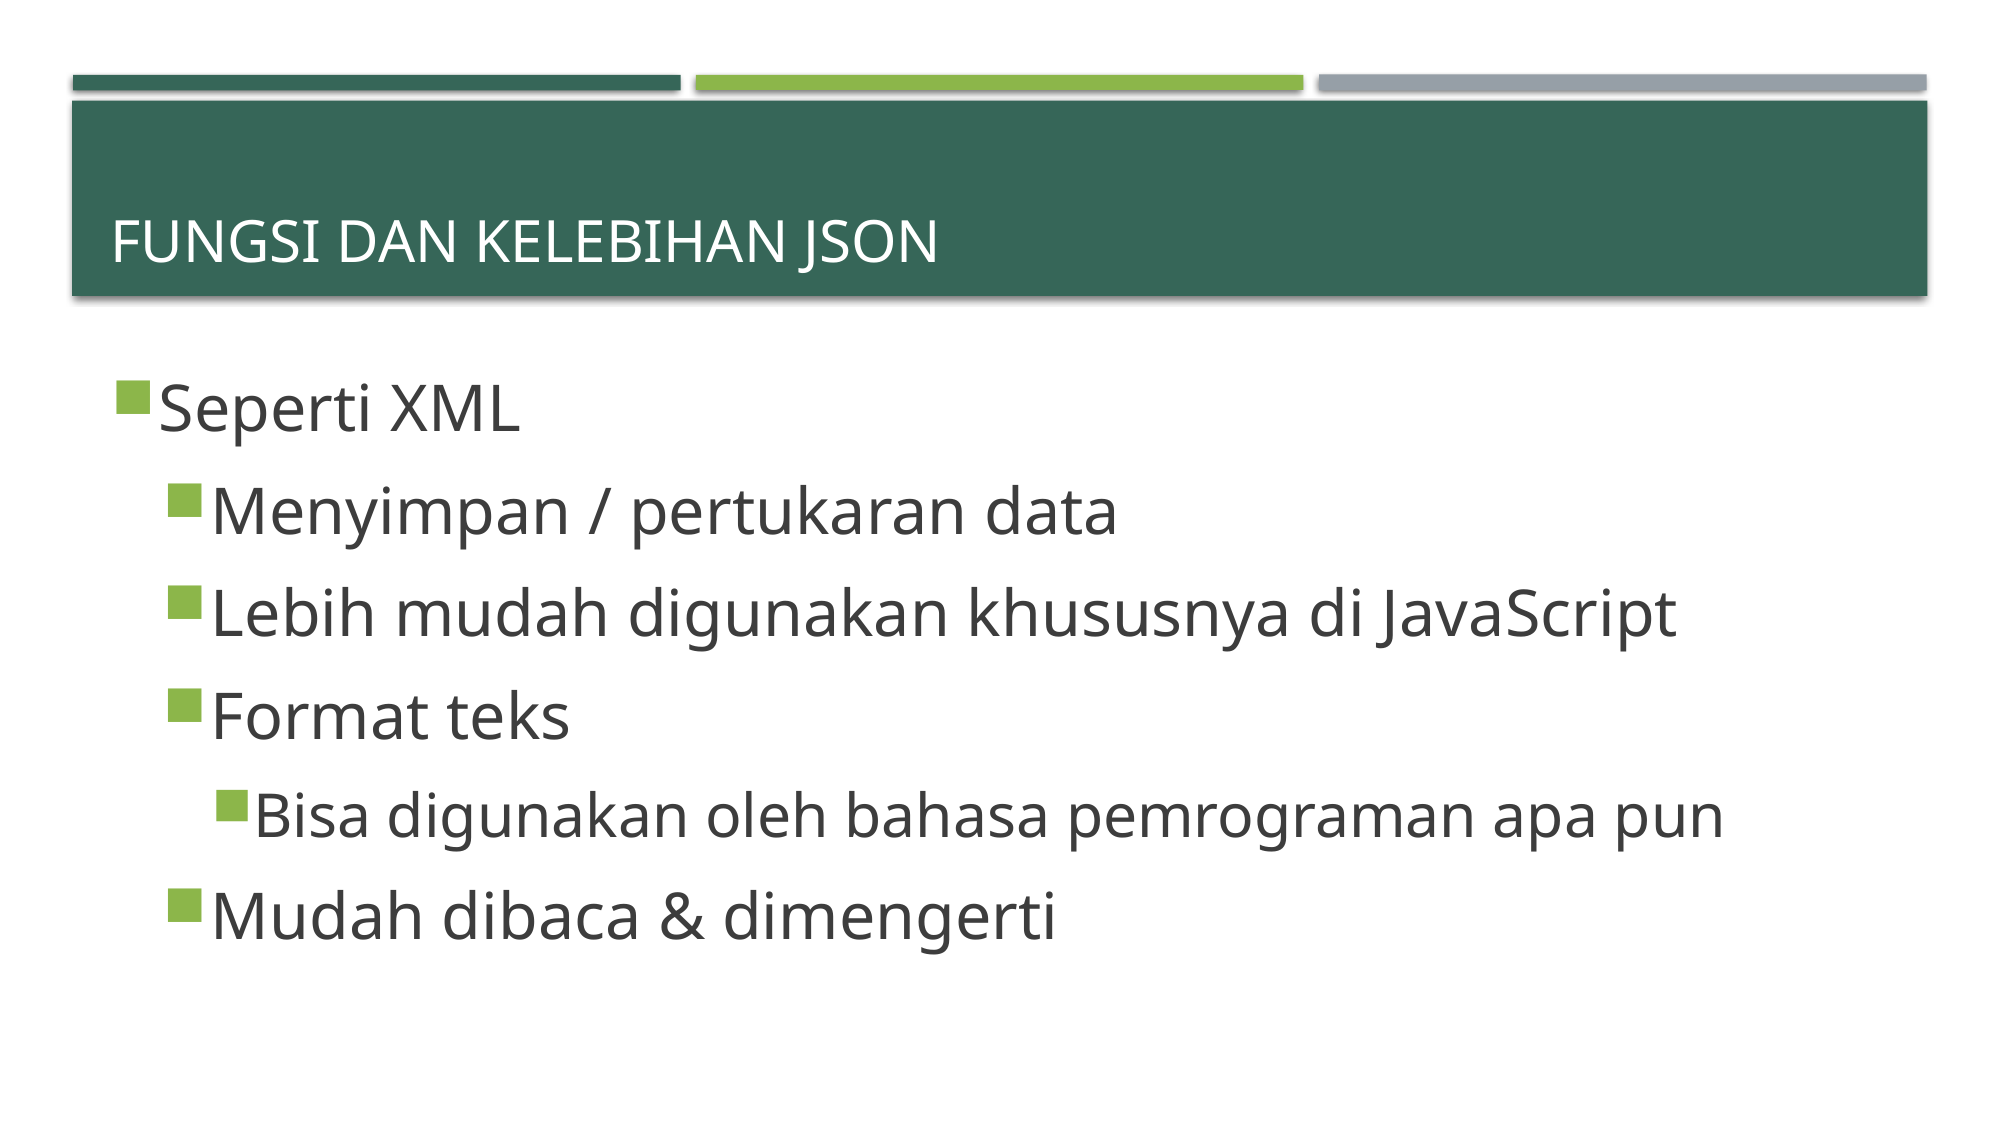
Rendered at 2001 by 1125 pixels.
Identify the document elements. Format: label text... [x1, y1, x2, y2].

list Seperti XML Menyimpan / pertukaran data Lebih mudah digunakan khususnya di JavaScript Format teks Bisa digunakan oleh bahasa pemrograman apa pun Mudah dibaca & dimengerti [95, 357, 1905, 962]
title Fungsi dan Kelebihan JSON [95, 115, 1905, 282]
